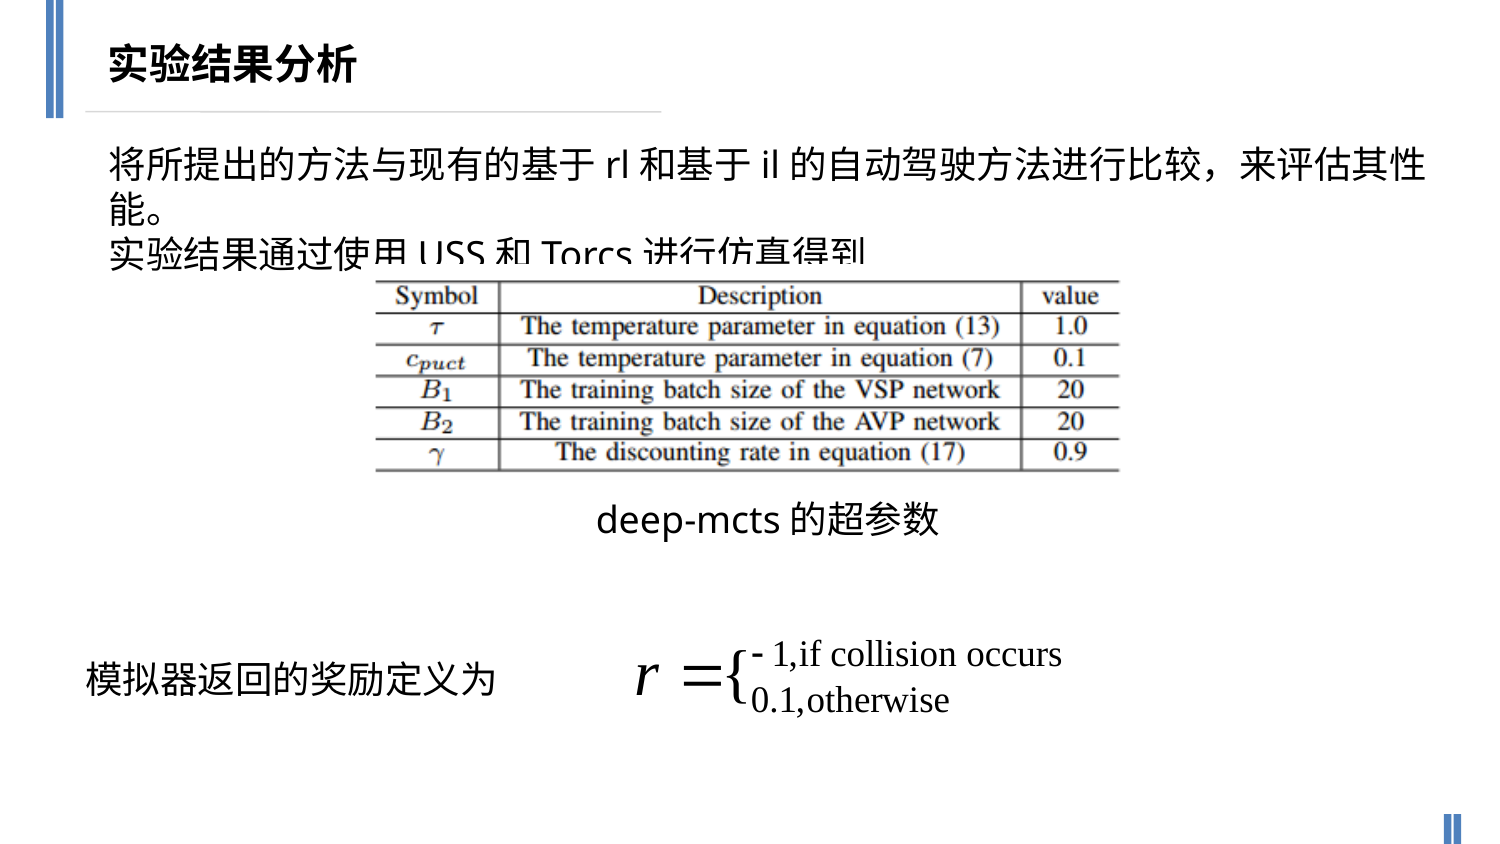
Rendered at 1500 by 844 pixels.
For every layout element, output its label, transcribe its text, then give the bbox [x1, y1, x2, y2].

picture [361, 264, 1139, 489]
text_box 模拟器返回的奖励定义为 [70, 649, 624, 709]
picture [624, 625, 1077, 734]
list 实验结果分析 [92, 30, 395, 107]
text_box 将所提出的方法与现有的基于rl和基于il的自动驾驶方法进行比较，来评估其性能。 实验结果通过使用USS和Torcs进行仿真得到 [93, 133, 1445, 284]
text_box deep-mcts的超参数 [581, 489, 958, 549]
